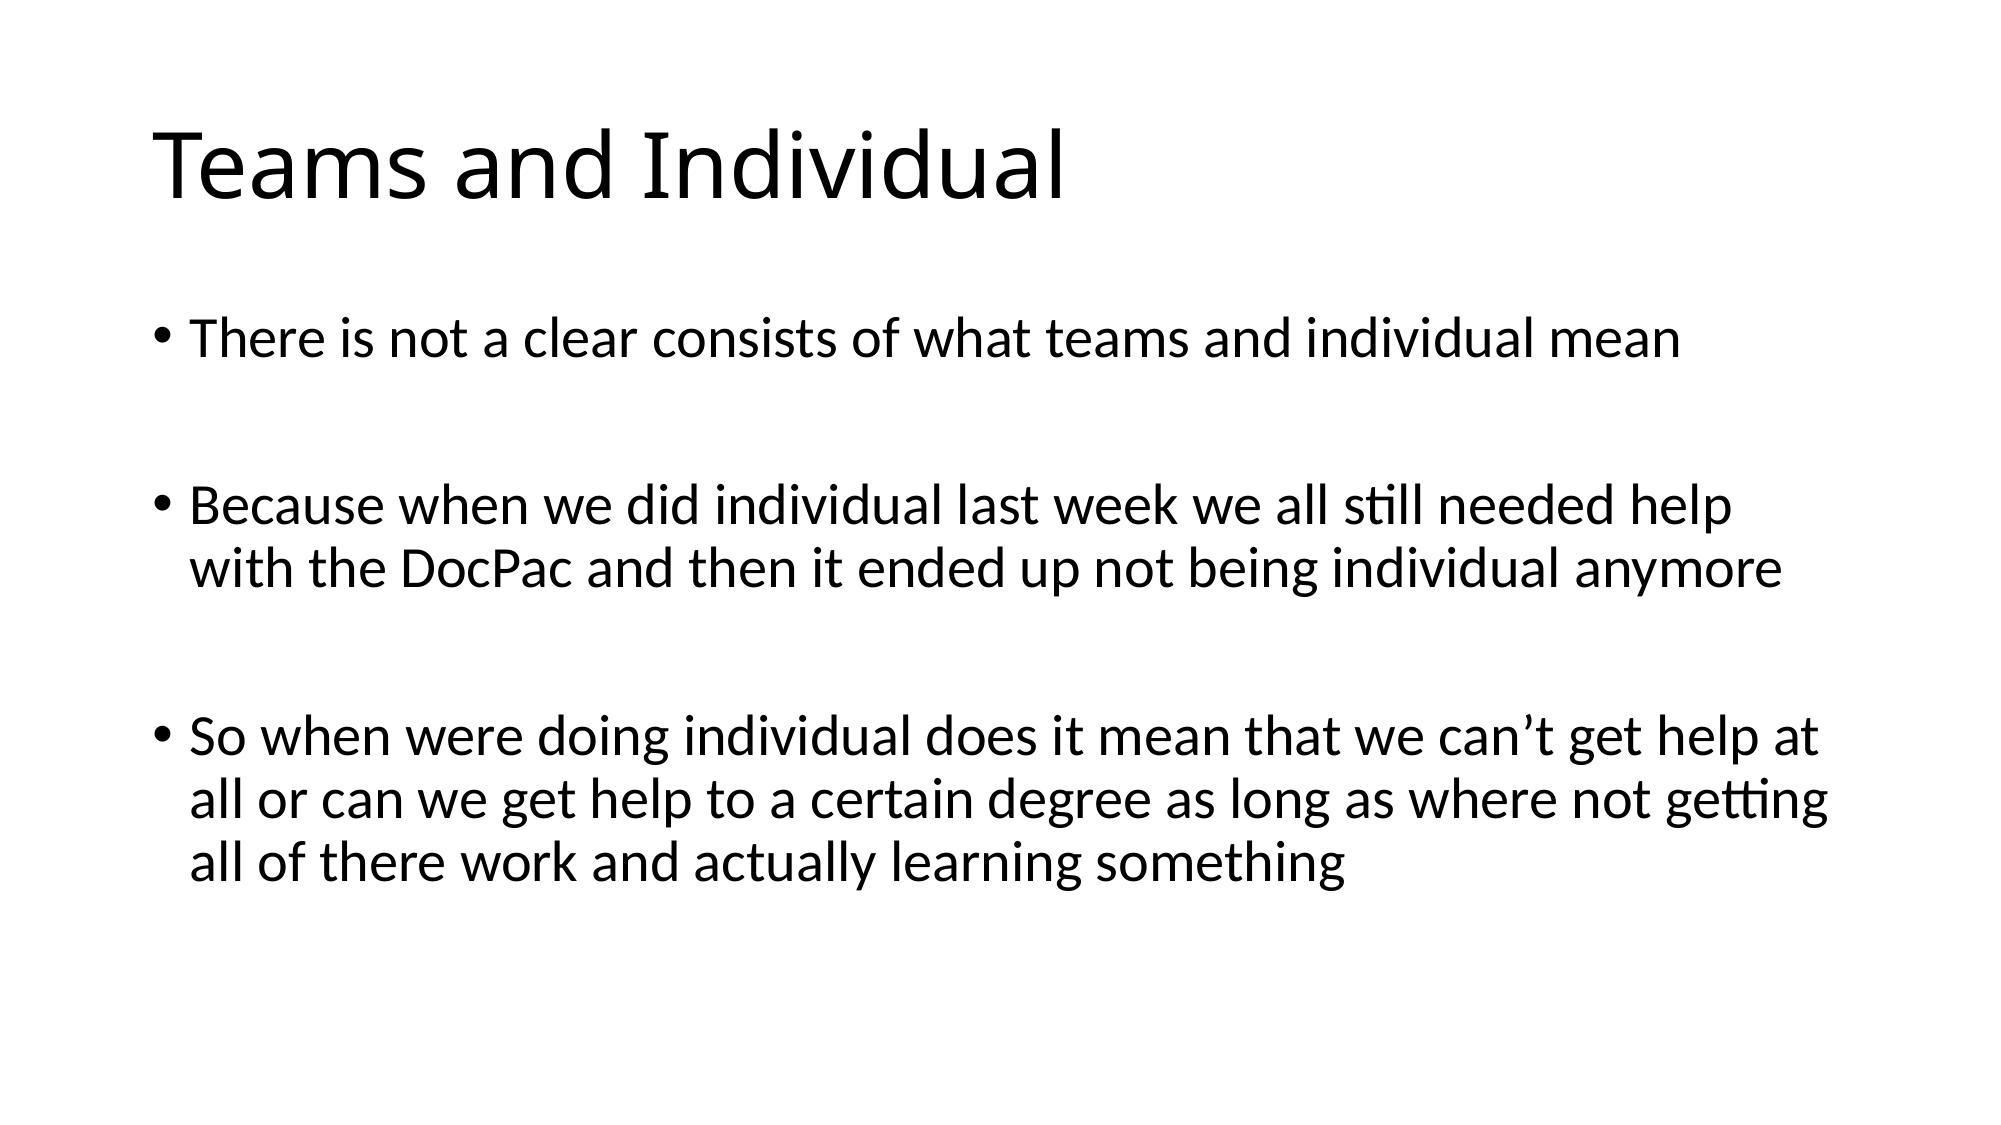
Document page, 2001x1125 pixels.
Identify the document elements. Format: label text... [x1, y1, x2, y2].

title Teams and Individual [137, 59, 1863, 278]
list There is not a clear consists of what teams and individual mean Because when we did individual last week we all still needed help with the DocPac and then it ended up not being individual anymore So when were doing individual does it mean that we can’t get help at all or can we get help to a certain degree as long as where not getting all of there work and actually learning something [137, 299, 1863, 1014]
